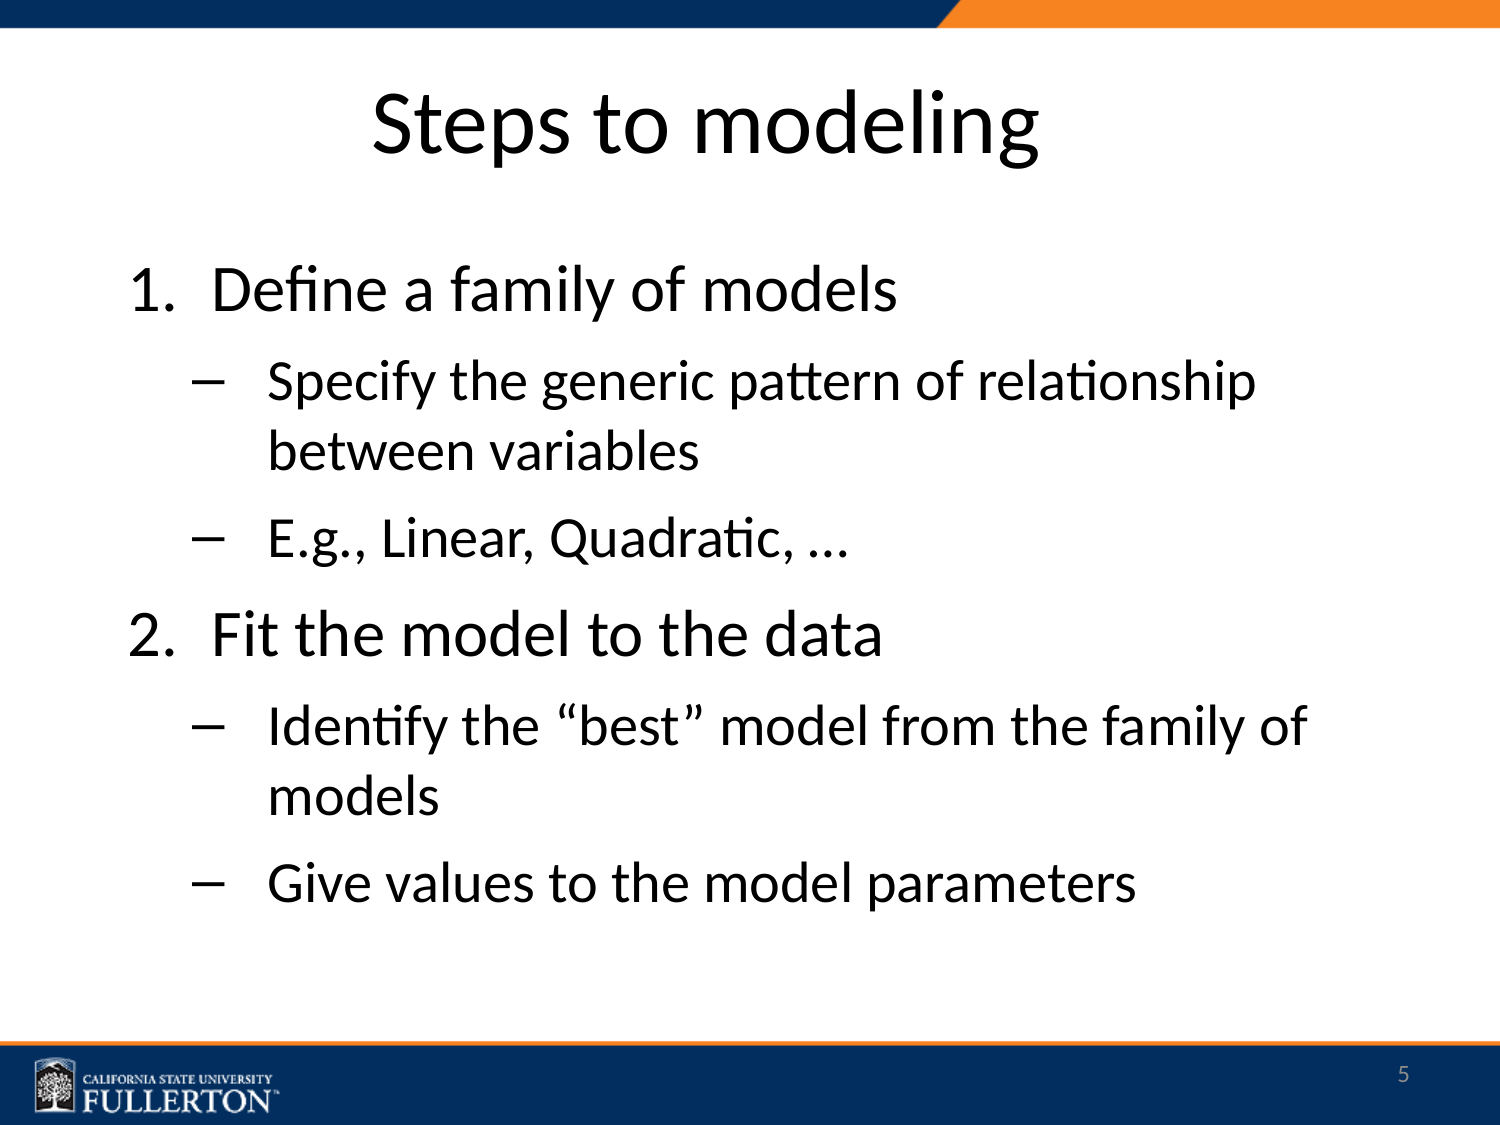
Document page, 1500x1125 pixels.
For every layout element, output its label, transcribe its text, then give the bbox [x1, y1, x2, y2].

picture [0, 0, 1500, 1125]
slide_number 5 [1074, 1042, 1425, 1103]
title Steps to modeling [125, 24, 1288, 210]
list Define a family of models Specify the generic pattern of relationship between variables E.g., Linear, Quadratic, … Fit the model to the data Identify the “best” model from the family of models Give values to the model parameters [112, 237, 1463, 1038]
